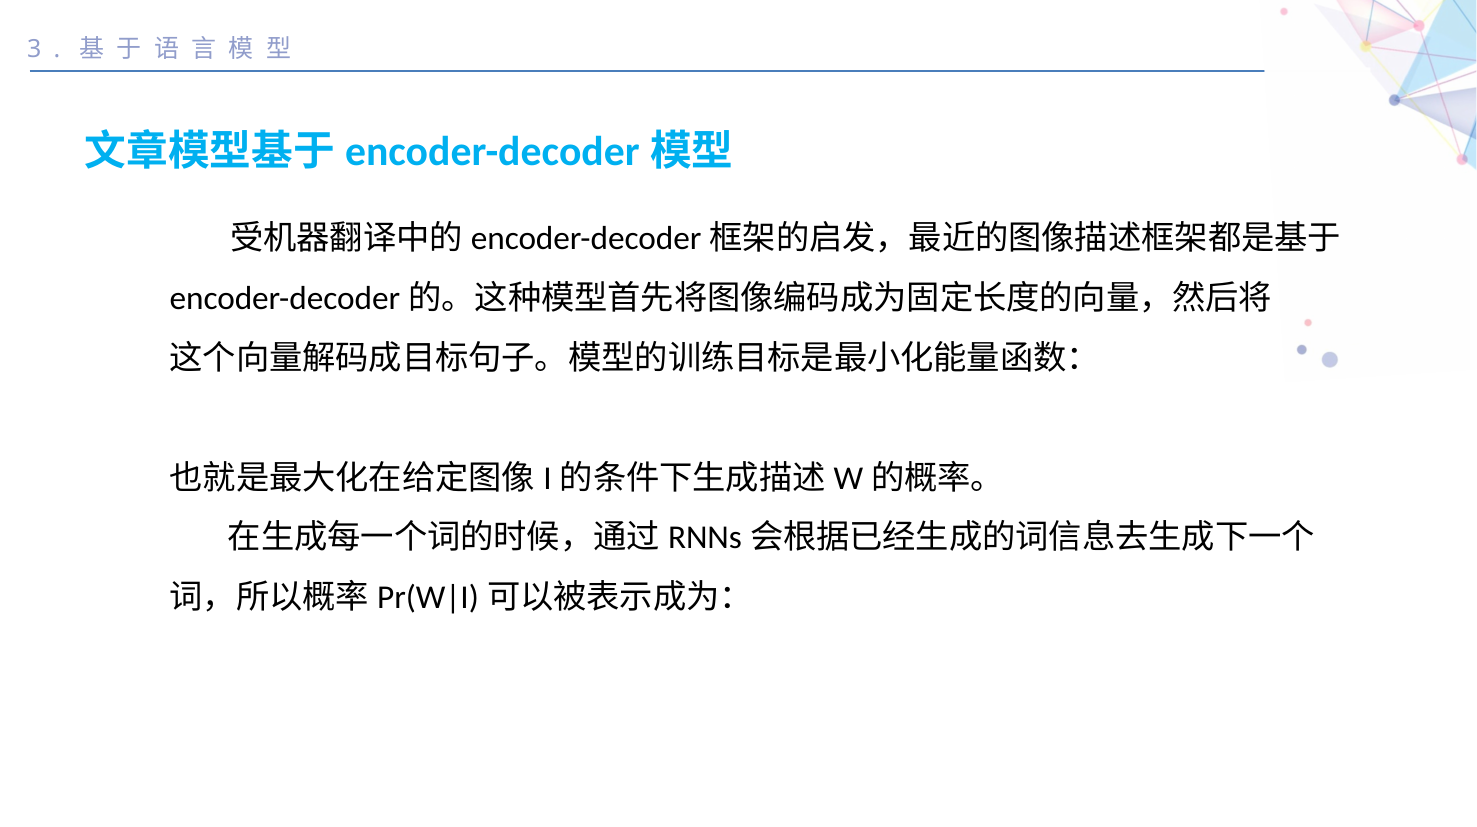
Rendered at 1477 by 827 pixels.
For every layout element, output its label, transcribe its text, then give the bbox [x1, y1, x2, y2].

picture [1180, 0, 1477, 381]
text_box 3.基于语言模型 [5, 25, 313, 71]
text_box 文章模型基于encoder-decoder模型 [69, 116, 749, 182]
